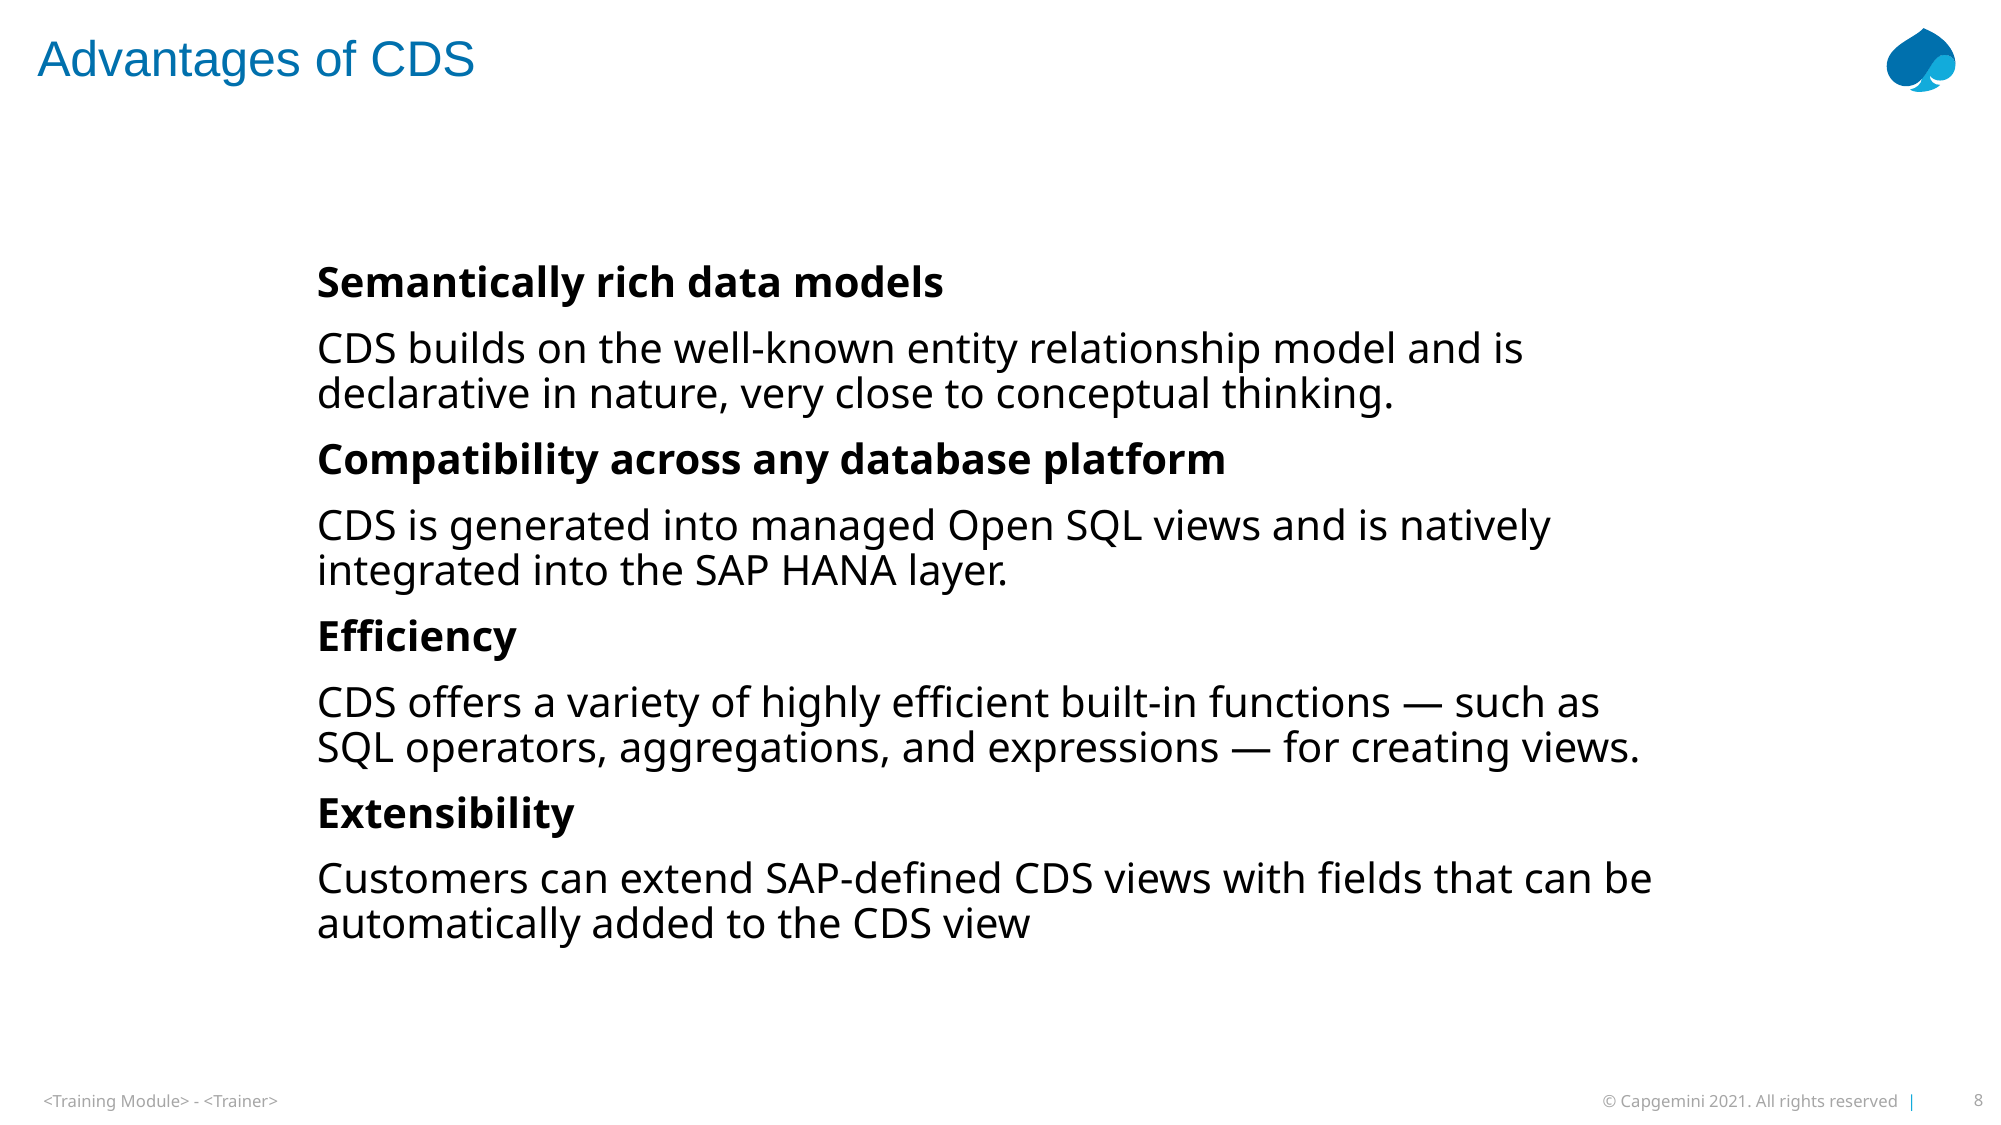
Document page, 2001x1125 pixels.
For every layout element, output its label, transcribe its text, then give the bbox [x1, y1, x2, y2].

title Advantages of CDS [37, 0, 1863, 182]
list Semantically rich data models CDS builds on the well-known entity relationship model and is declarative in nature, very close to conceptual thinking. Compatibility across any database platform CDS is generated into managed Open SQL views and is natively integrated into the SAP HANA layer. Efficiency CDS offers a variety of highly efficient built-in functions — such as SQL operators, aggregations, and expressions — for creating views. Extensibility Customers can extend SAP-defined CDS views with fields that can be automatically added to the CDS view [302, 183, 1696, 987]
